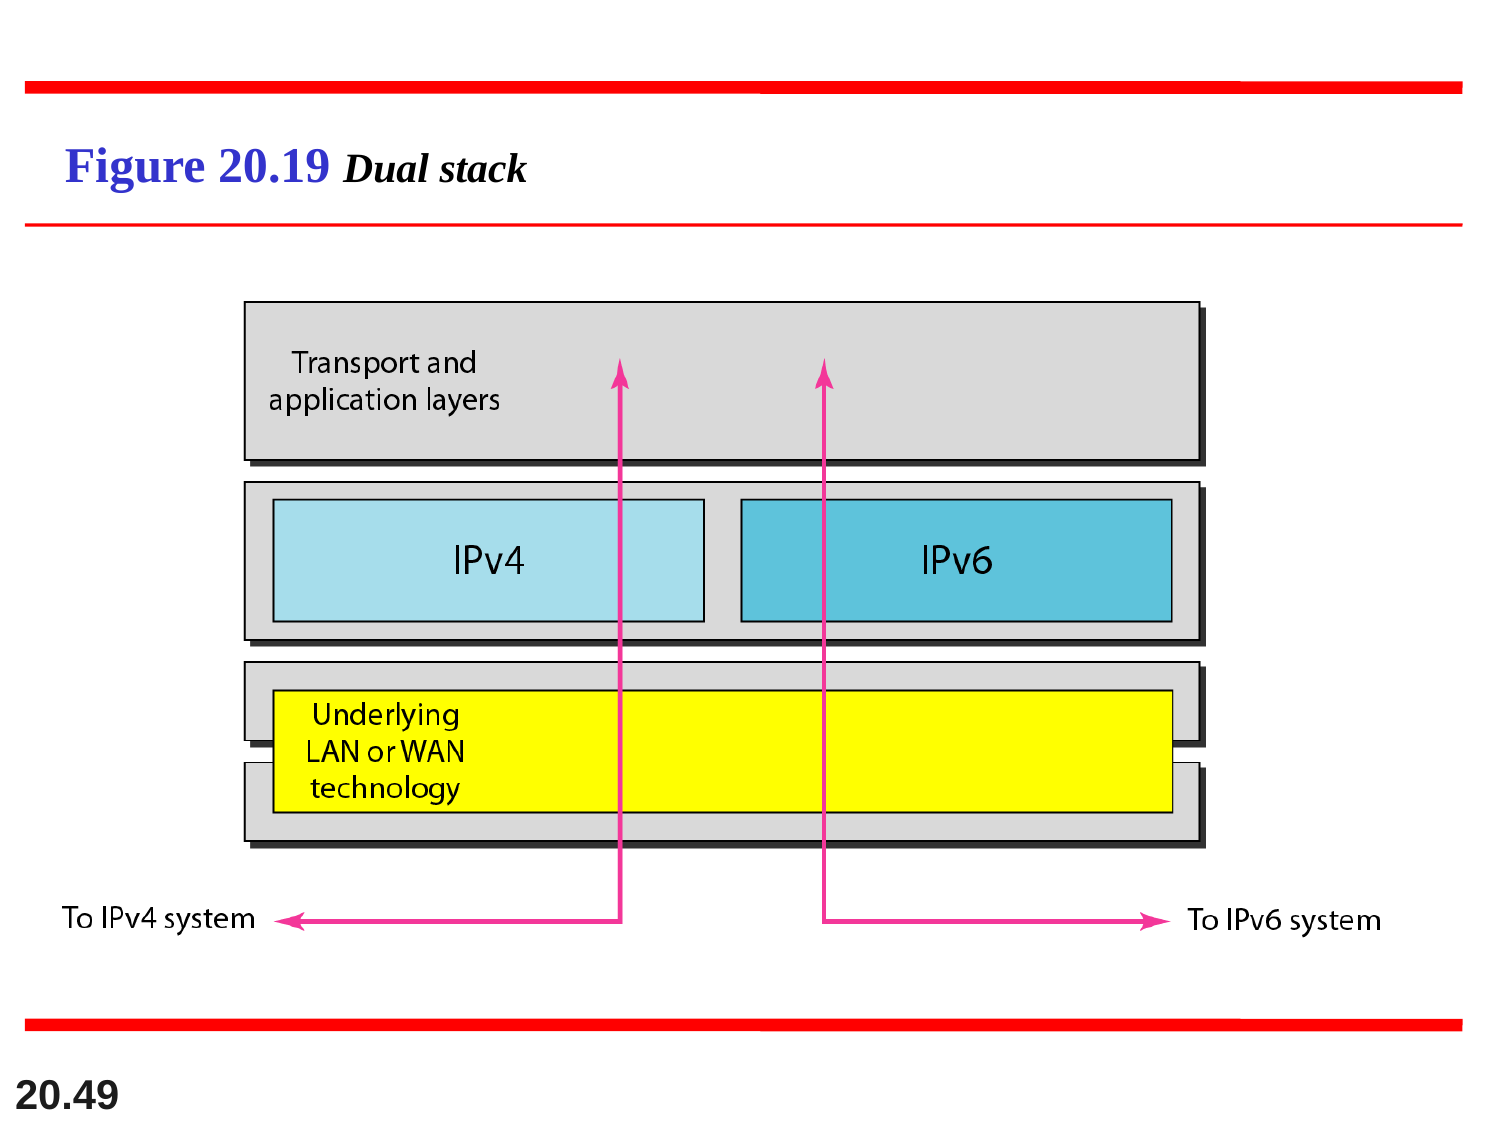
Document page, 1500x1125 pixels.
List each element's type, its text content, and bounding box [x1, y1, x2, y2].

text_box Figure 20.19 Dual stack [50, 124, 543, 200]
picture [62, 301, 1381, 938]
slide_number 20.49 [0, 1049, 313, 1125]
